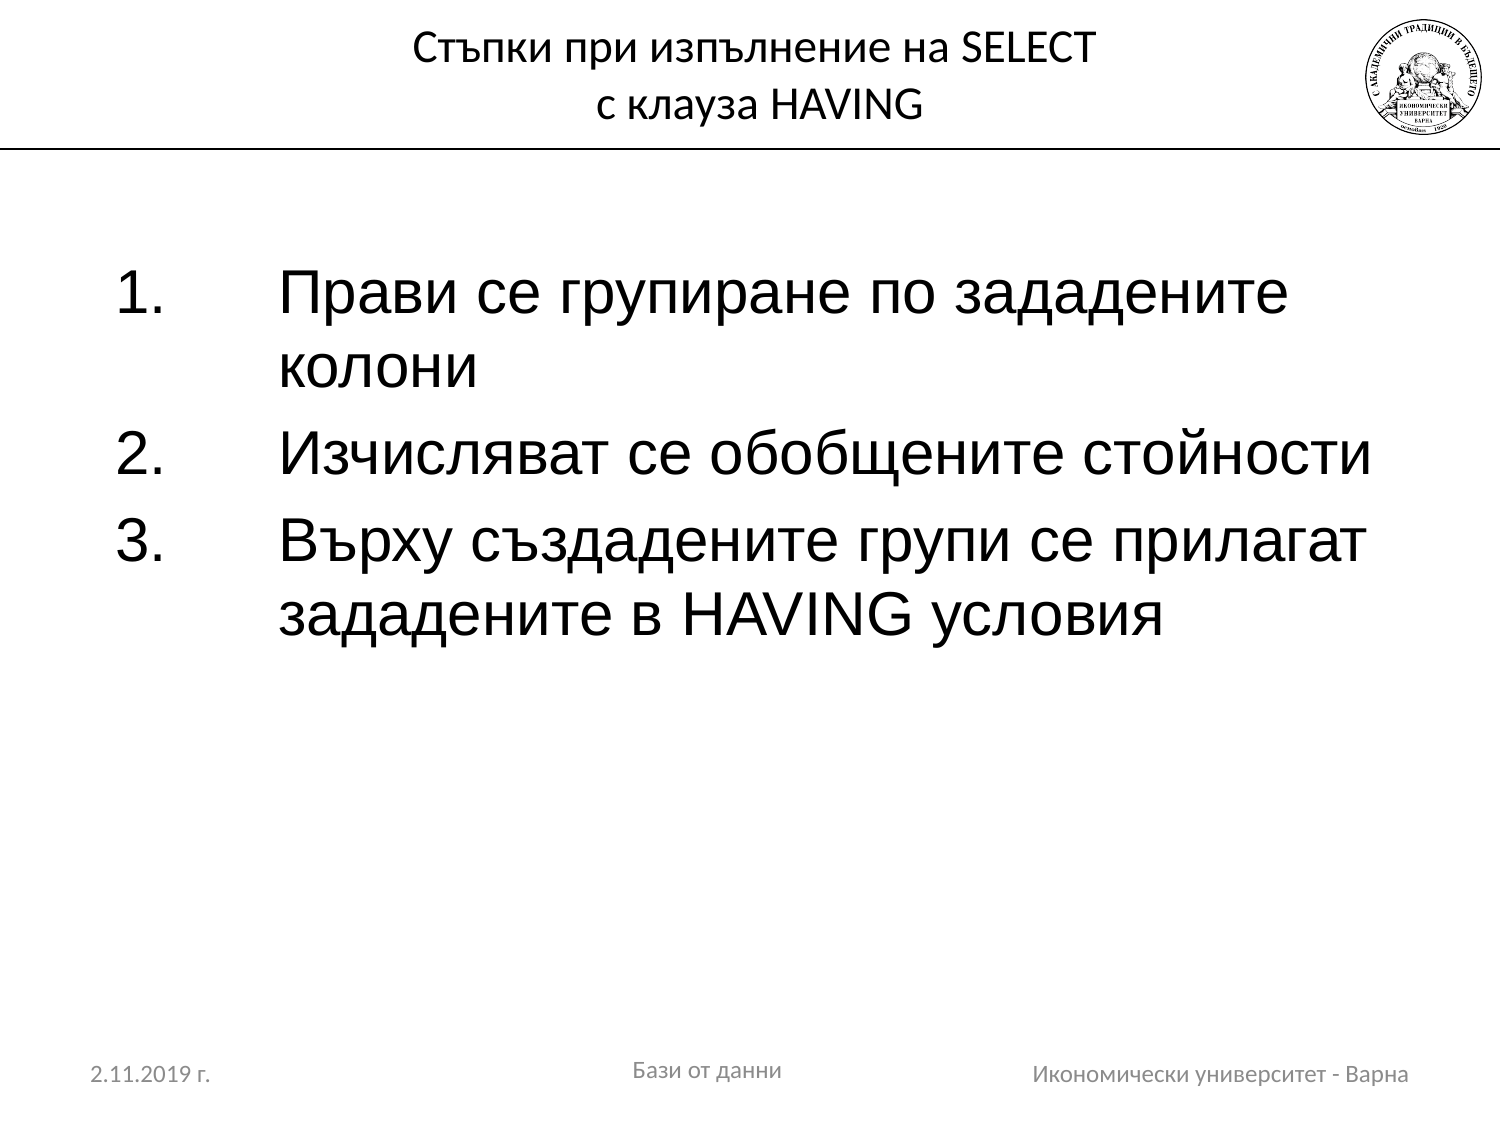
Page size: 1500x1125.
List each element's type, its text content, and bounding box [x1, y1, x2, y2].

picture [1365, 19, 1482, 135]
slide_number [75, 1042, 425, 1103]
slide_number Икономически университет - Варна [1009, 1042, 1425, 1103]
title Стъпки при изпълнение на SELECT с клауза HAVING [180, 7, 1339, 138]
list Прави се групиране по зададените колони Изчисляват се обобщените стойности Върху създадените групи се прилагат зададените в HAVING условия [100, 243, 1457, 941]
footer Бази от данни [529, 1039, 886, 1099]
